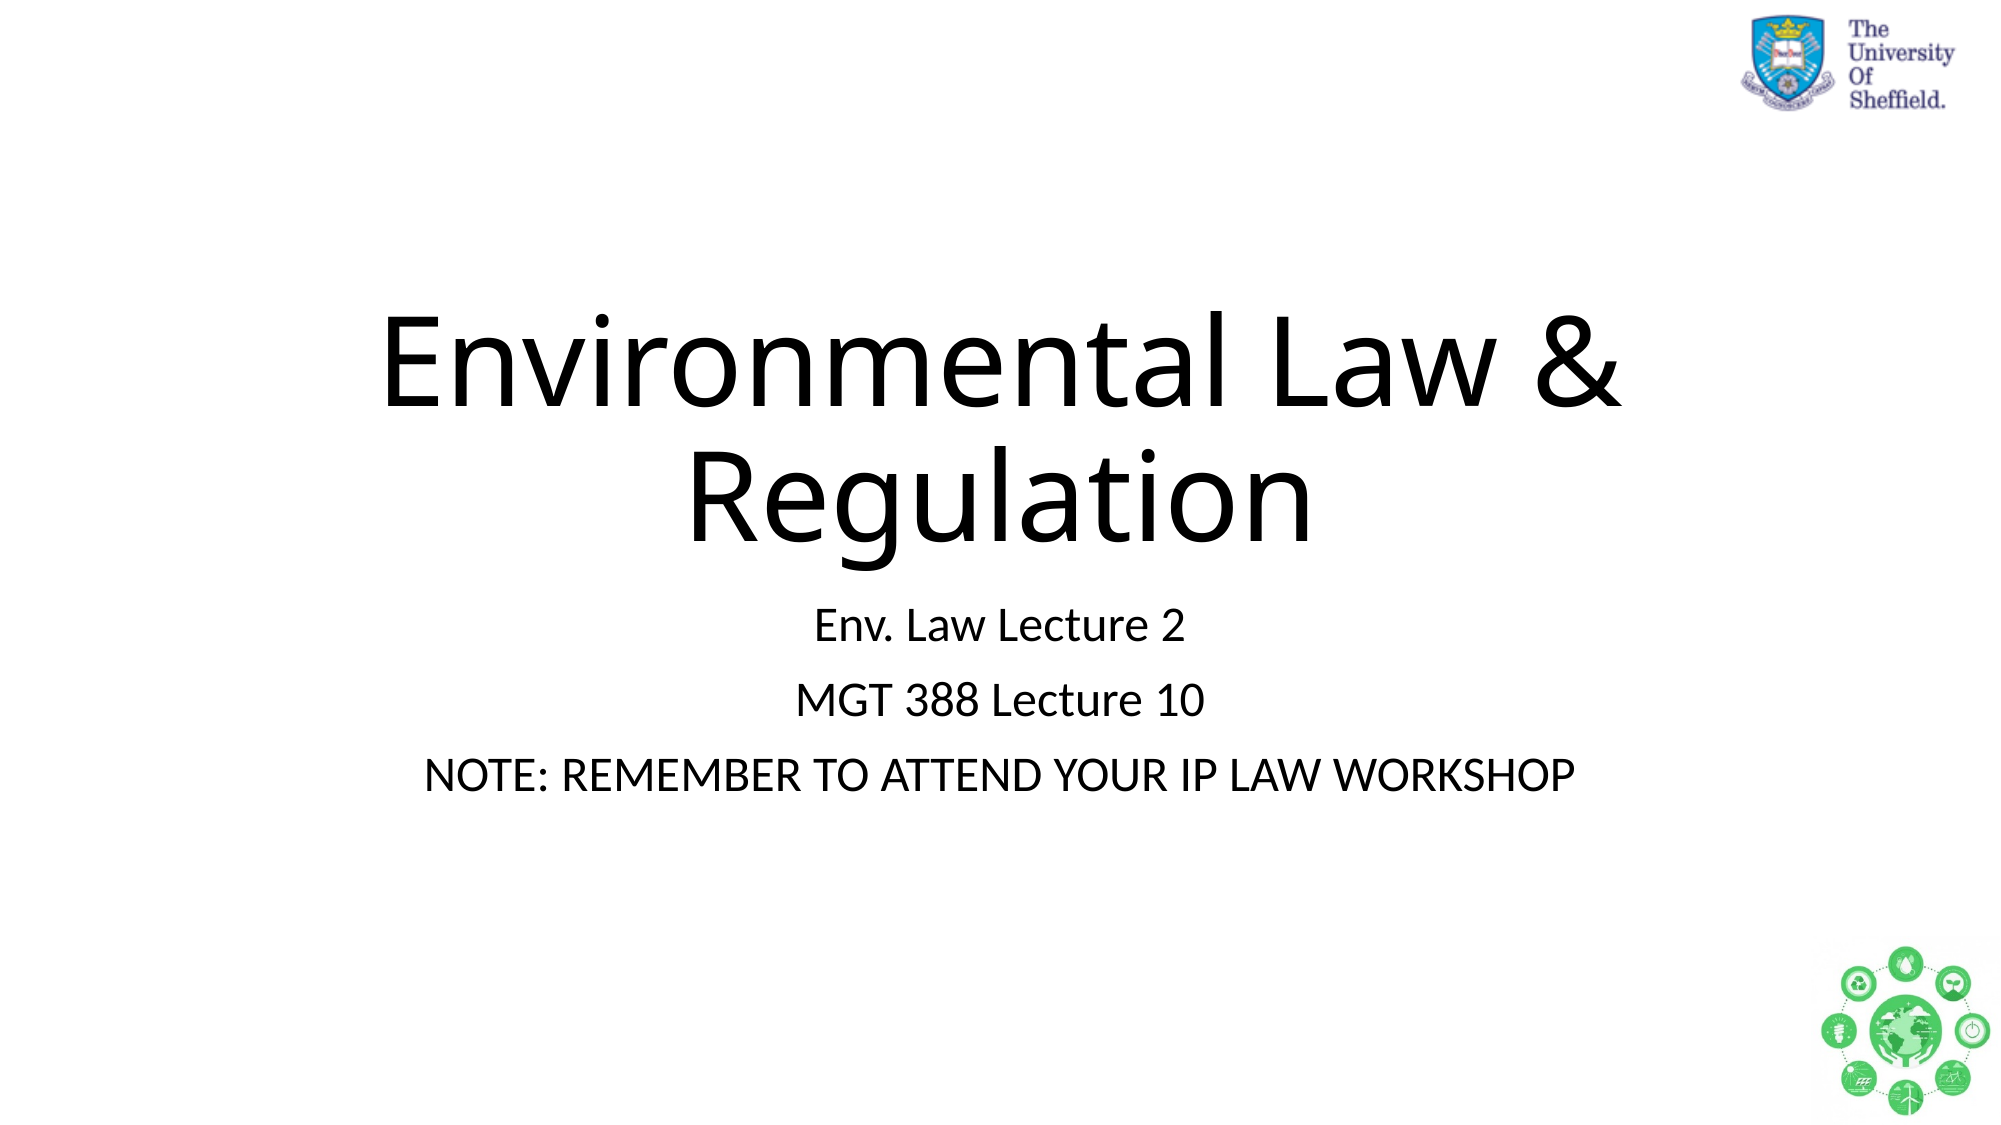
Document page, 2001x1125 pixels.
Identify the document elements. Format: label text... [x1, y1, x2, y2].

picture [1811, 936, 2000, 1125]
title Environmental Law & Regulation [249, 184, 1750, 576]
picture [1706, 0, 2000, 125]
subtitle Env. Law Lecture 2 MGT 388 Lecture 10 NOTE: REMEMBER TO ATTEND YOUR IP LAW WORKSHOP [249, 590, 1750, 863]
